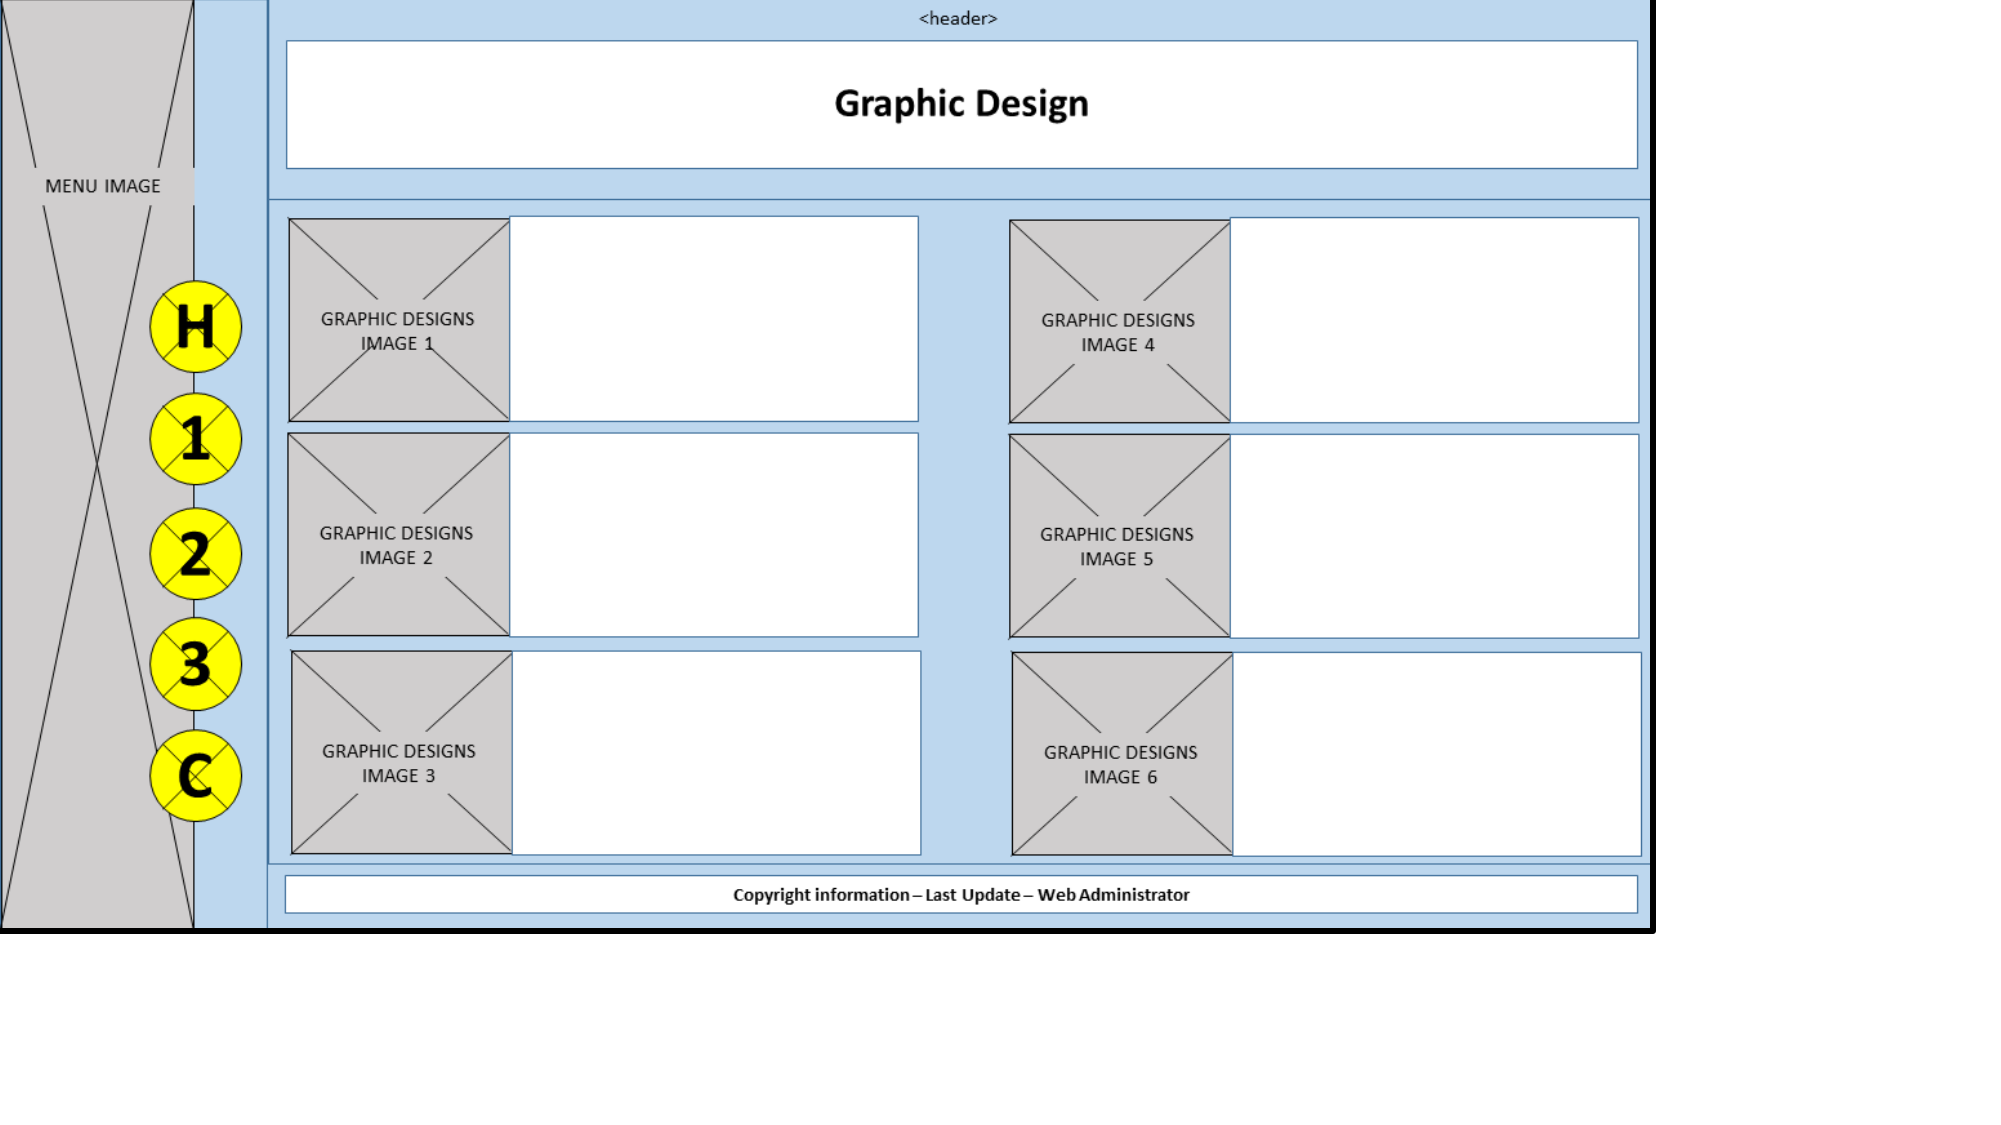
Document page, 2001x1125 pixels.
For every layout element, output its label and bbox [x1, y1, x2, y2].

picture [0, 0, 1650, 929]
